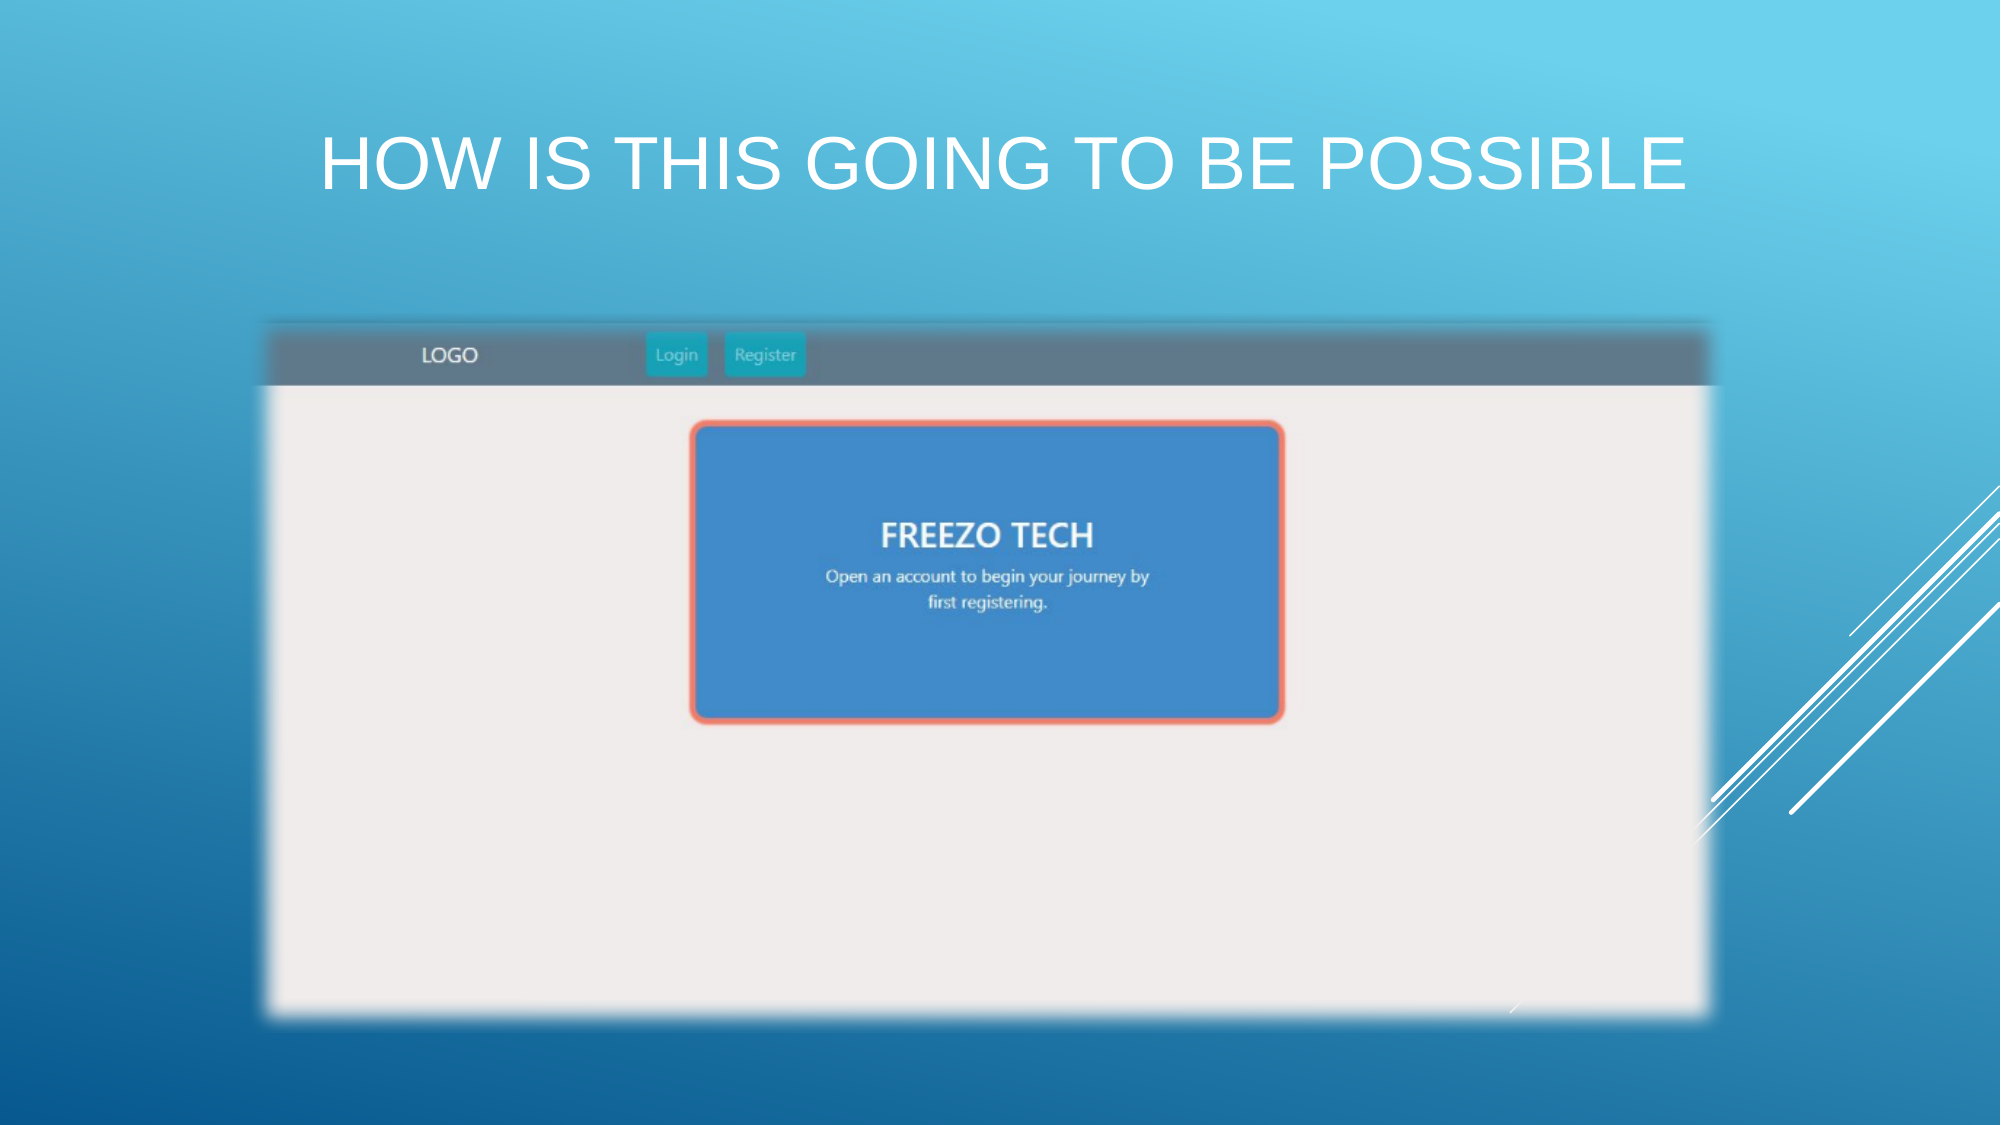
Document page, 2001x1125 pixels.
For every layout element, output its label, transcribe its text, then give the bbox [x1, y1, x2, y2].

picture [250, 313, 1725, 1033]
text_box HOW IS THIS GOING TO BE POSSIBLE [304, 107, 1888, 213]
